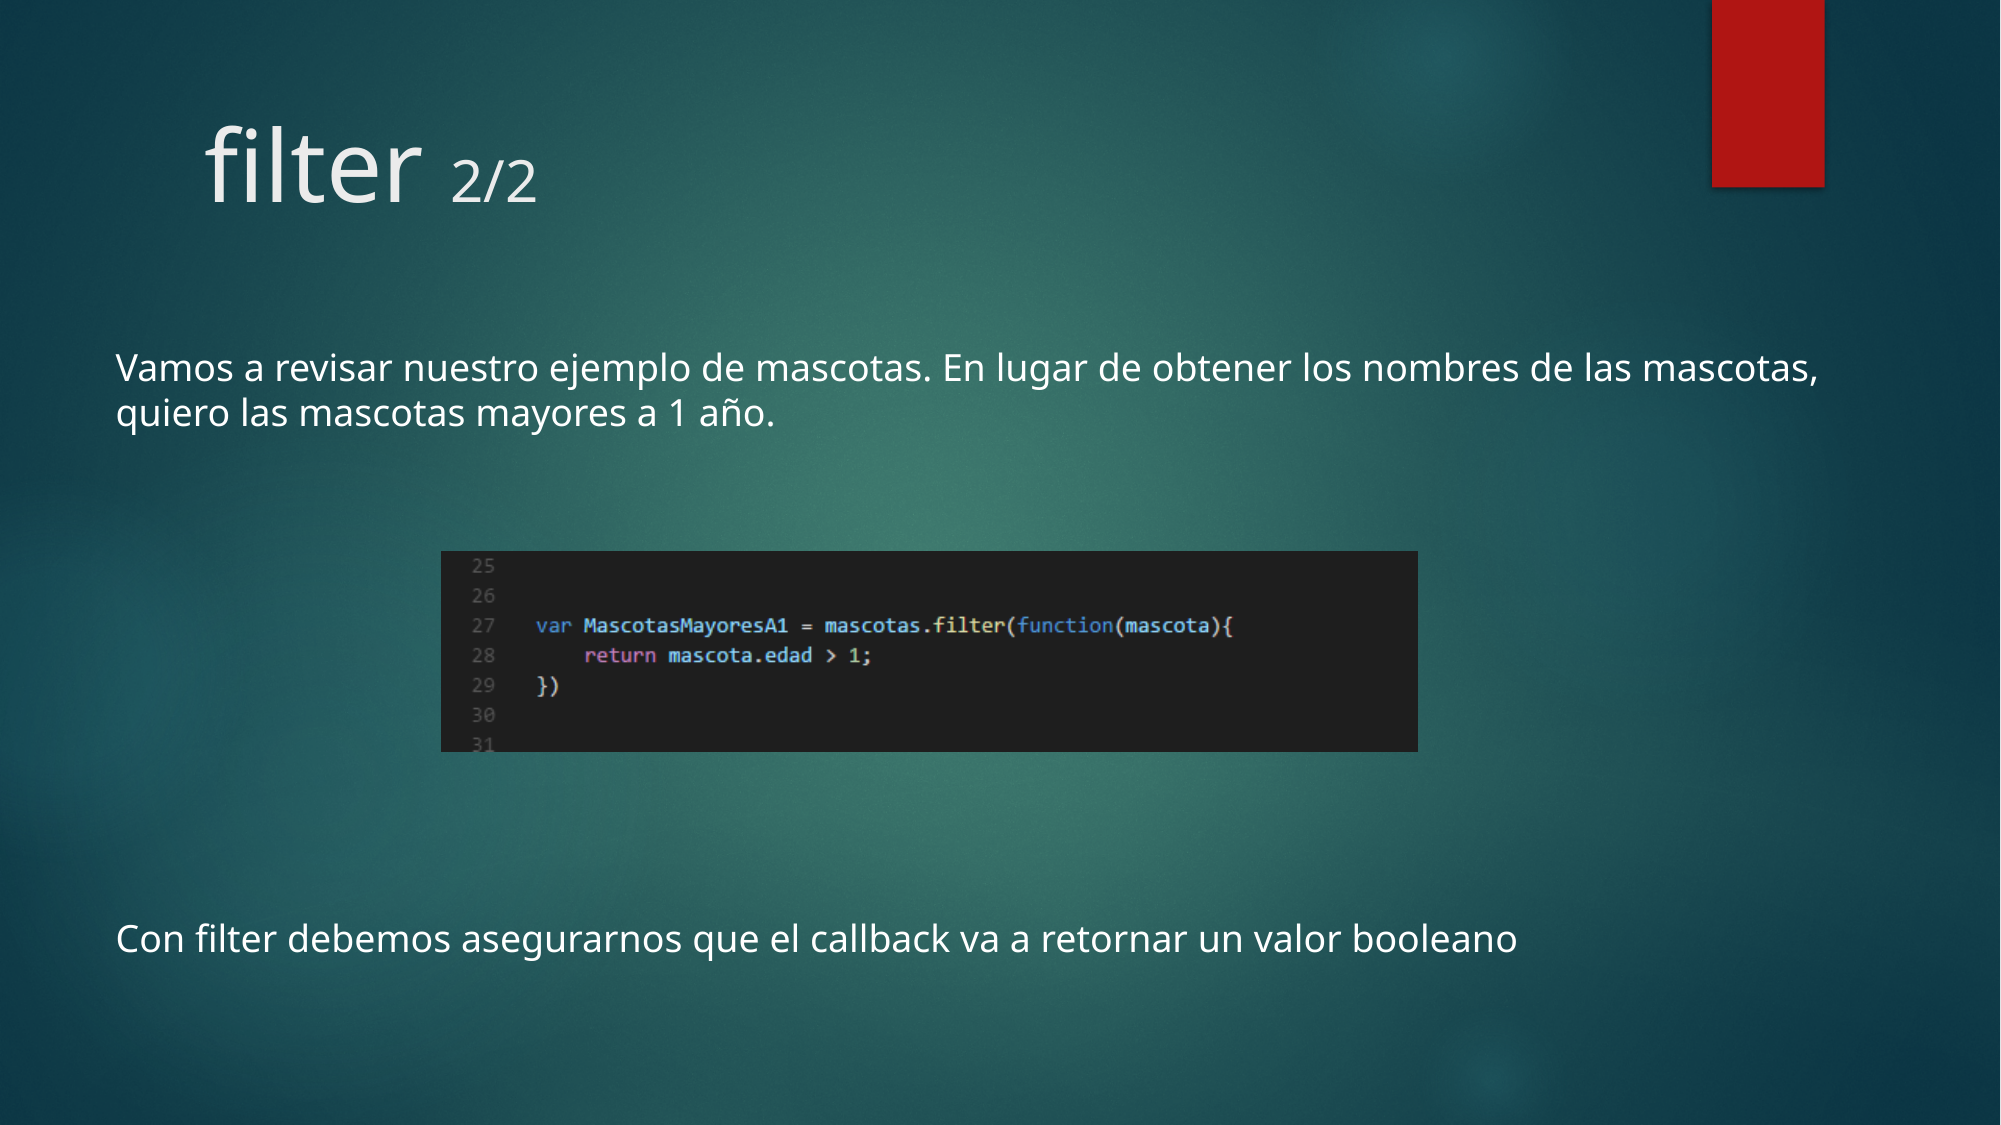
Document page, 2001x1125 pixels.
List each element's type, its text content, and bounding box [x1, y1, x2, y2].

title filter 2/2 [189, 95, 1638, 257]
picture [0, 0, 2001, 1125]
list Vamos a revisar nuestro ejemplo de mascotas. En lugar de obtener los nombres de las mascotas, quiero las mascotas mayores a 1 año. Con filter debemos asegurarnos que el callback va a retornar un valor booleano [100, 257, 1897, 1047]
